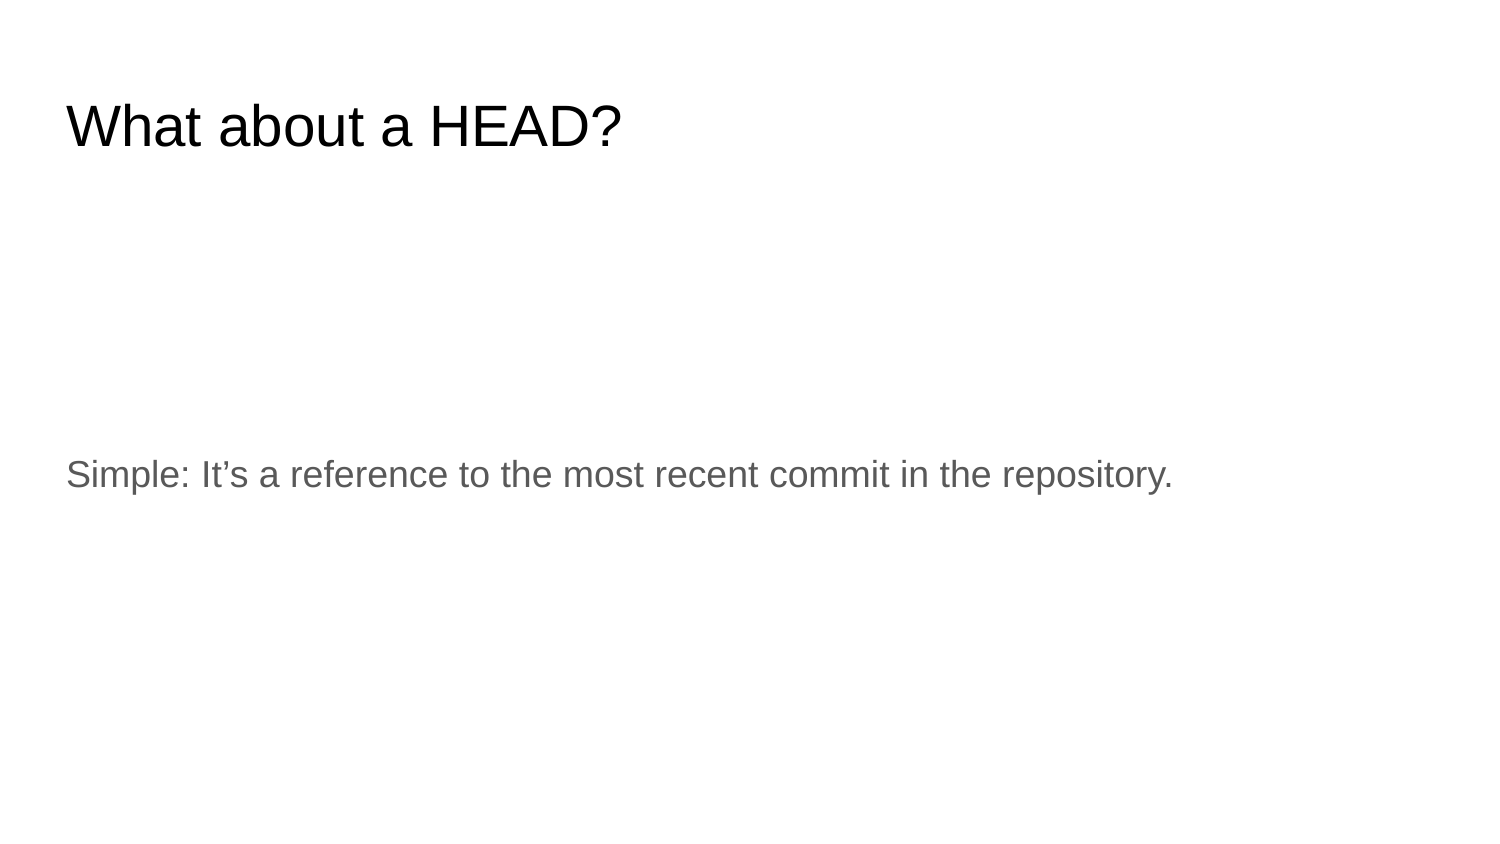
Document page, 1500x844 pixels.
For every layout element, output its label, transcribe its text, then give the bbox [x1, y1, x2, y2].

title What about a HEAD? [51, 72, 1449, 167]
list Simple: It’s a reference to the most recent commit in the repository. [51, 189, 1449, 750]
